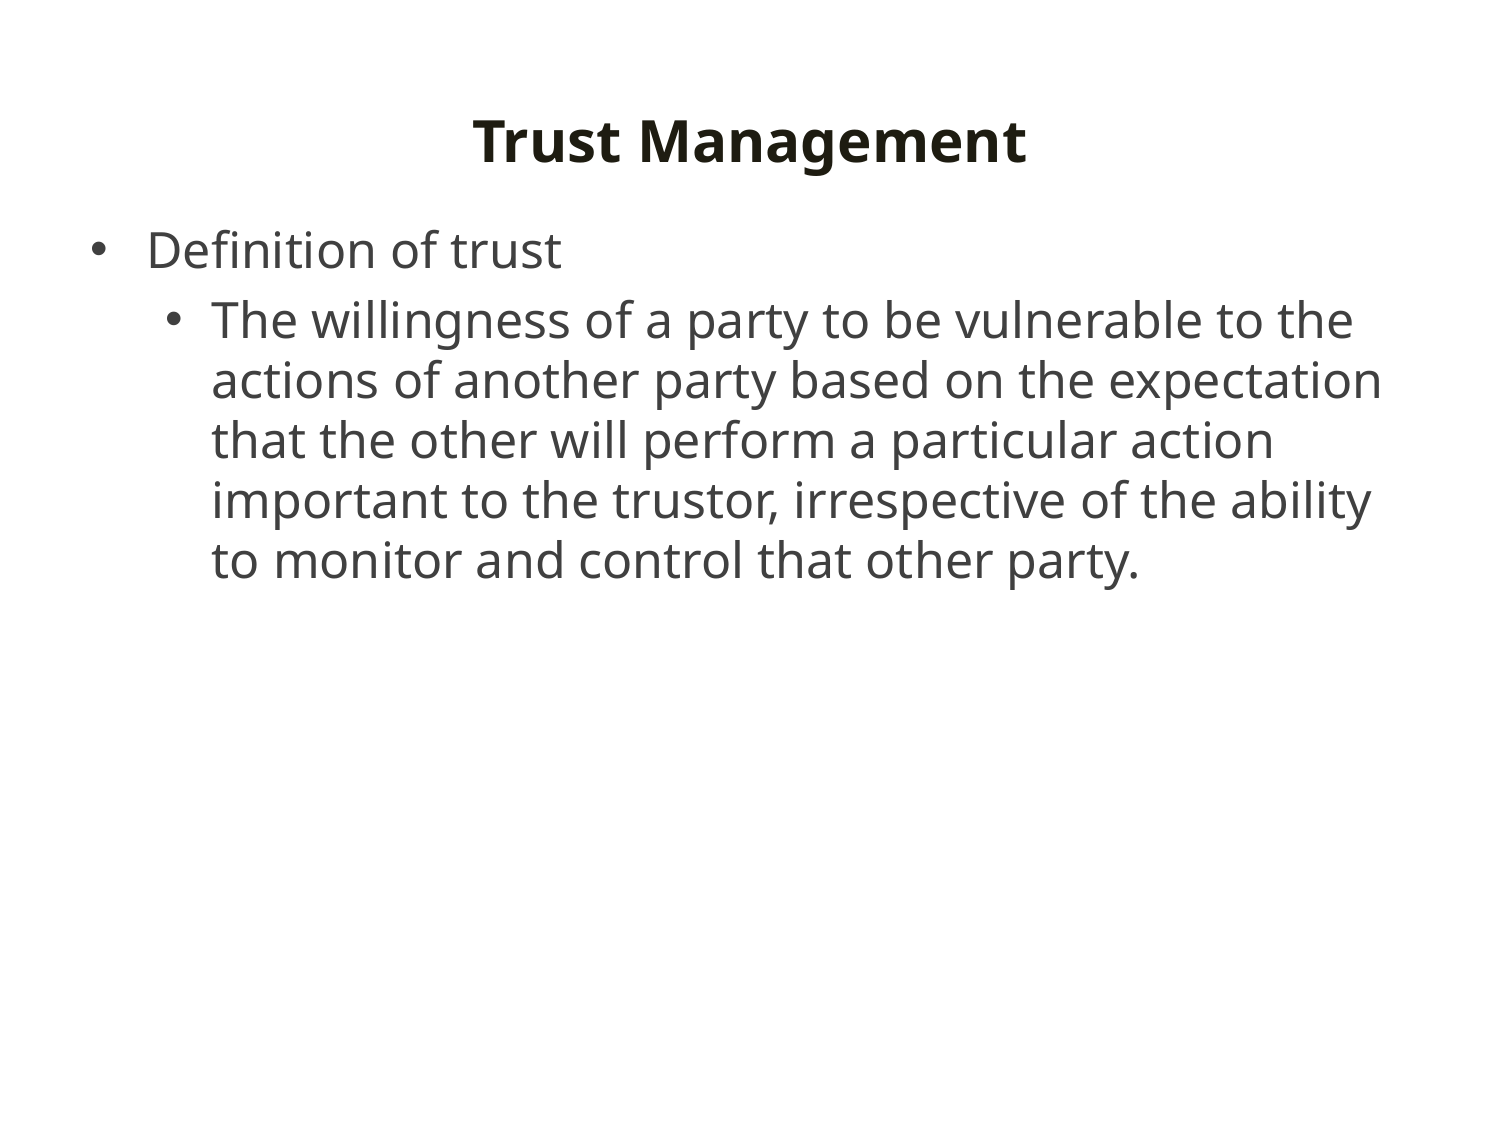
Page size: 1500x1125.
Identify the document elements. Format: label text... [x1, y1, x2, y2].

title Trust Management [74, 78, 1425, 200]
list Definition of trust The willingness of a party to be vulnerable to the actions of another party based on the expectation that the other will perform a particular action important to the trustor, irrespective of the ability to monitor and control that other party. [74, 210, 1425, 1006]
